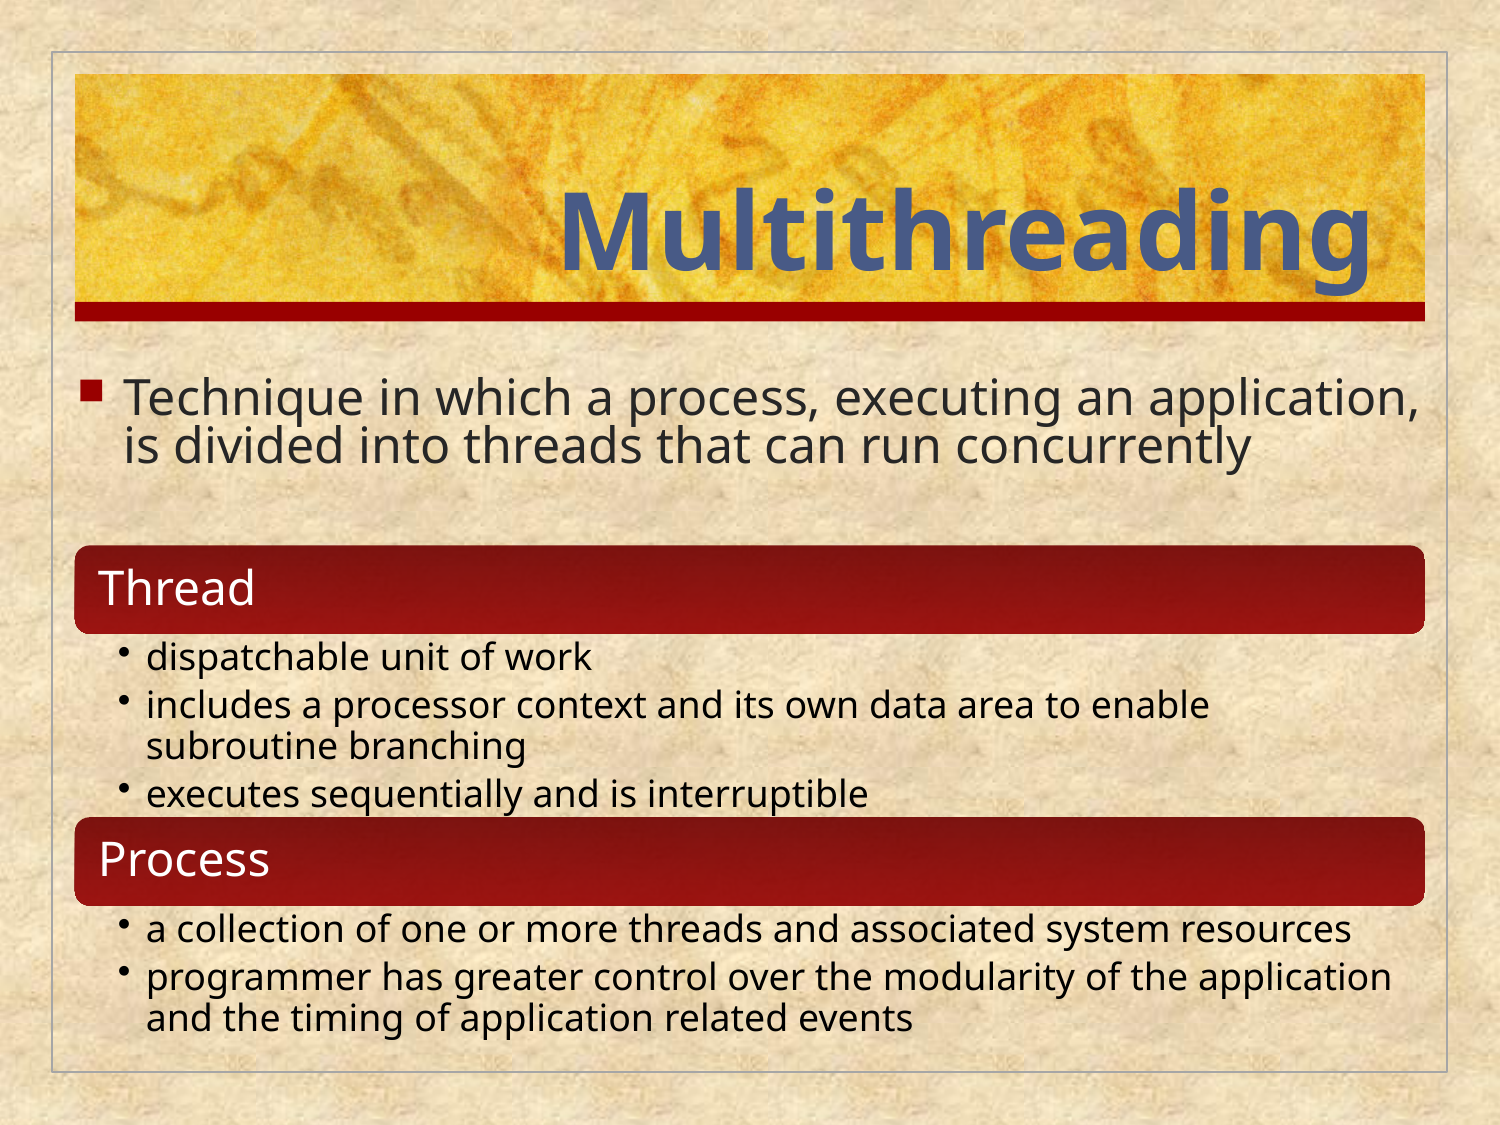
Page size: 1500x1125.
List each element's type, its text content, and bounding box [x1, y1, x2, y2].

picture [53, 53, 1446, 1071]
picture [0, 0, 1500, 1125]
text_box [74, 536, 1426, 1051]
title Multithreading [108, 74, 1392, 292]
list Technique in which a process, executing an application, is divided into threads that can run concurrently [62, 370, 1438, 1125]
